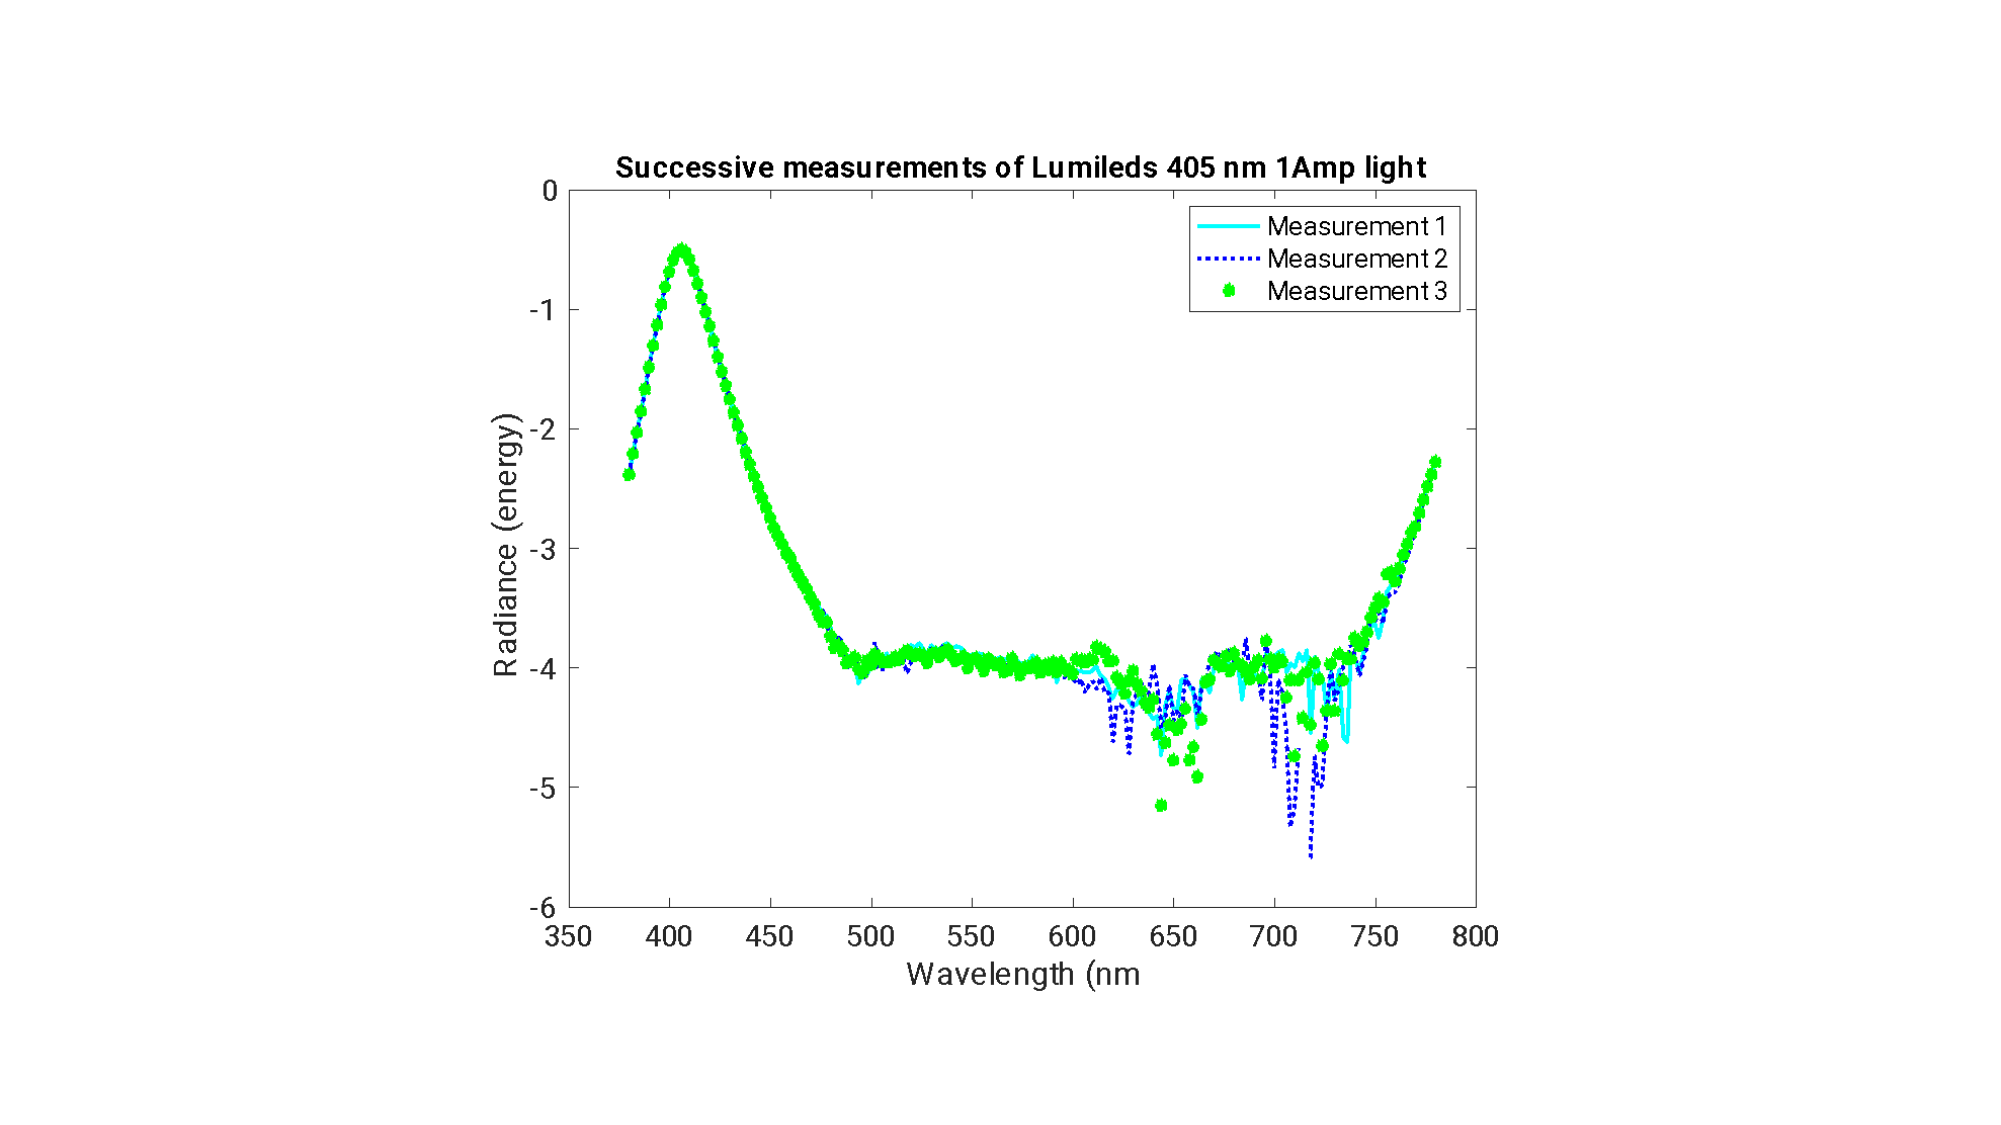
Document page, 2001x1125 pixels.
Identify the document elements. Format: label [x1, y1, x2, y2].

picture [416, 124, 1584, 1001]
